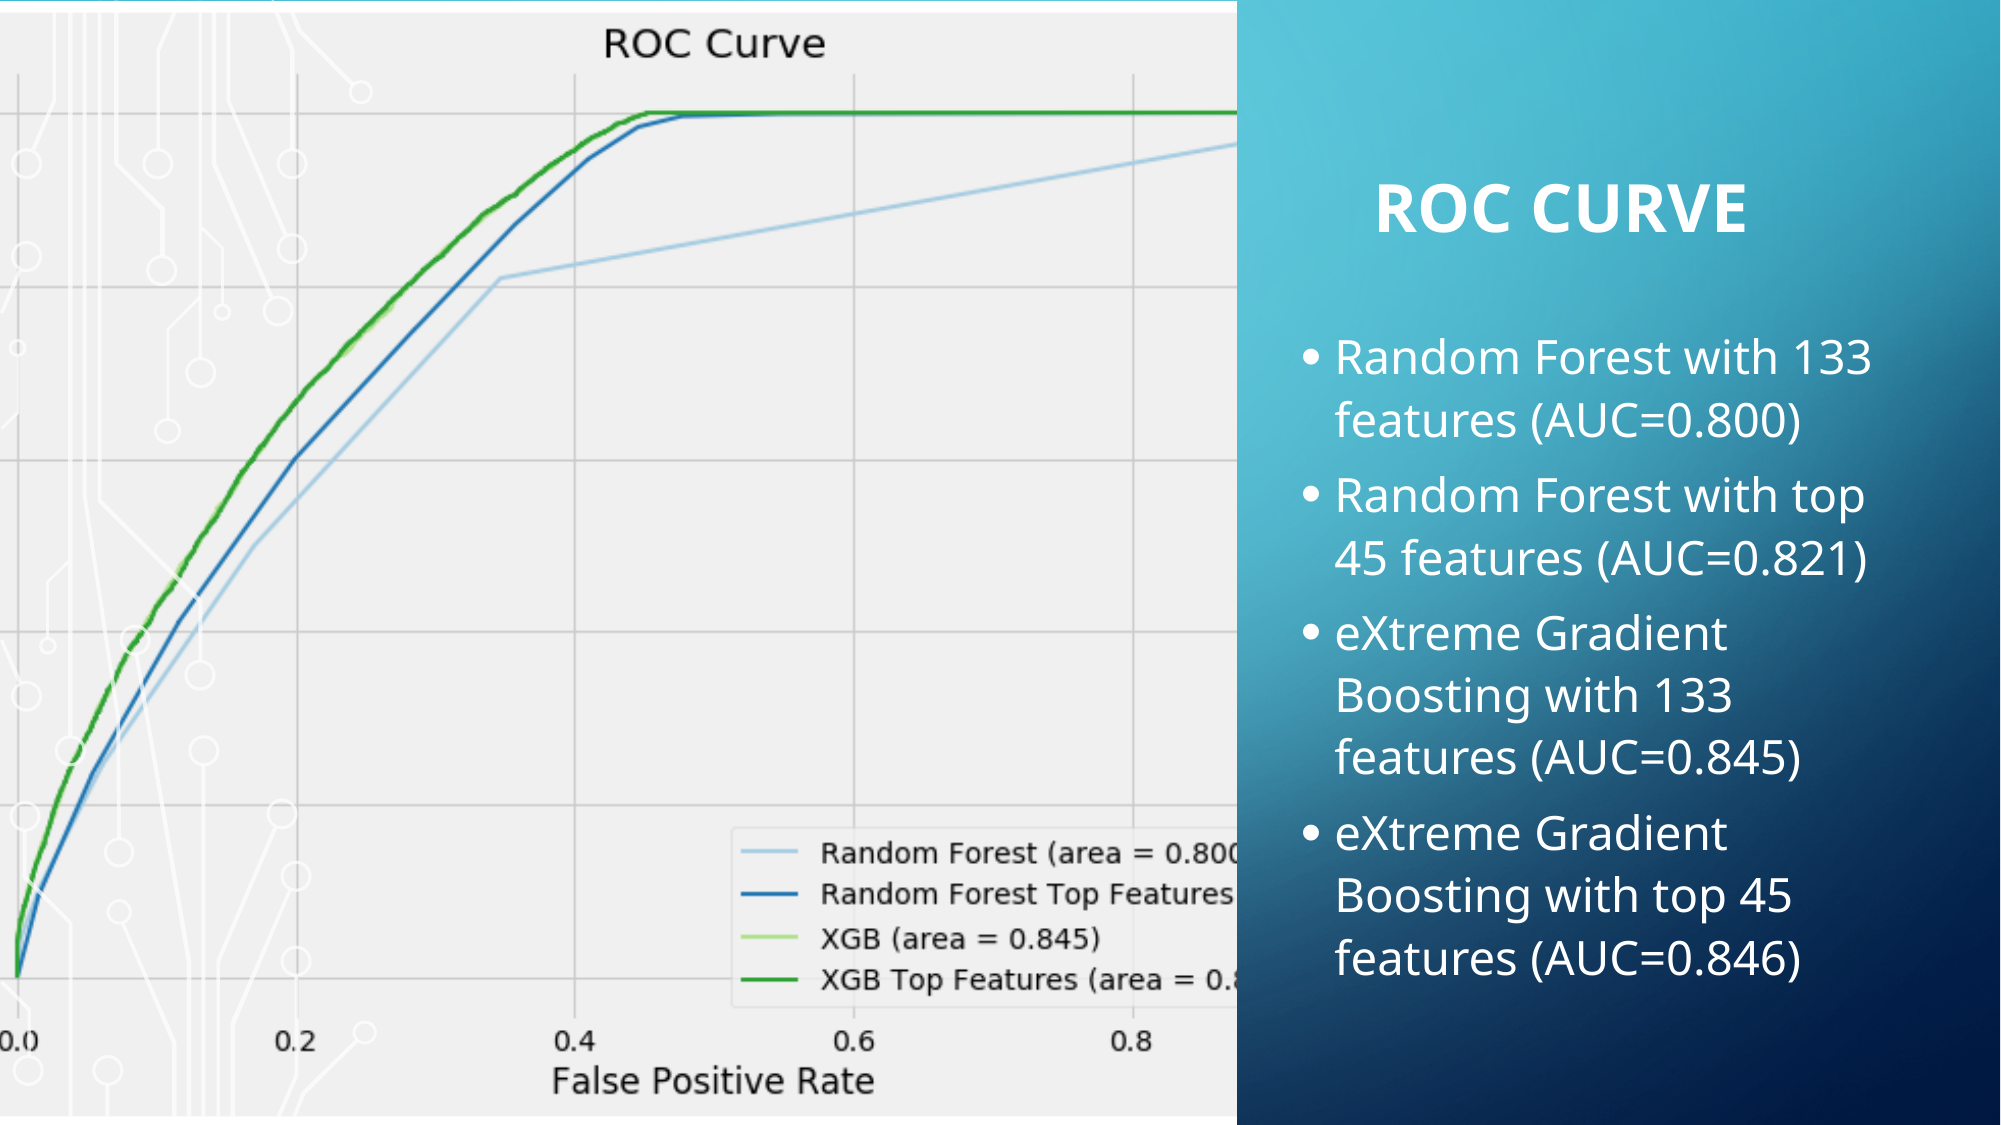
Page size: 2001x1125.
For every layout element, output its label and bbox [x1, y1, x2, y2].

picture [379, 1, 1238, 1125]
text_box [0, 0, 379, 1125]
text_box [379, 0, 2000, 1125]
